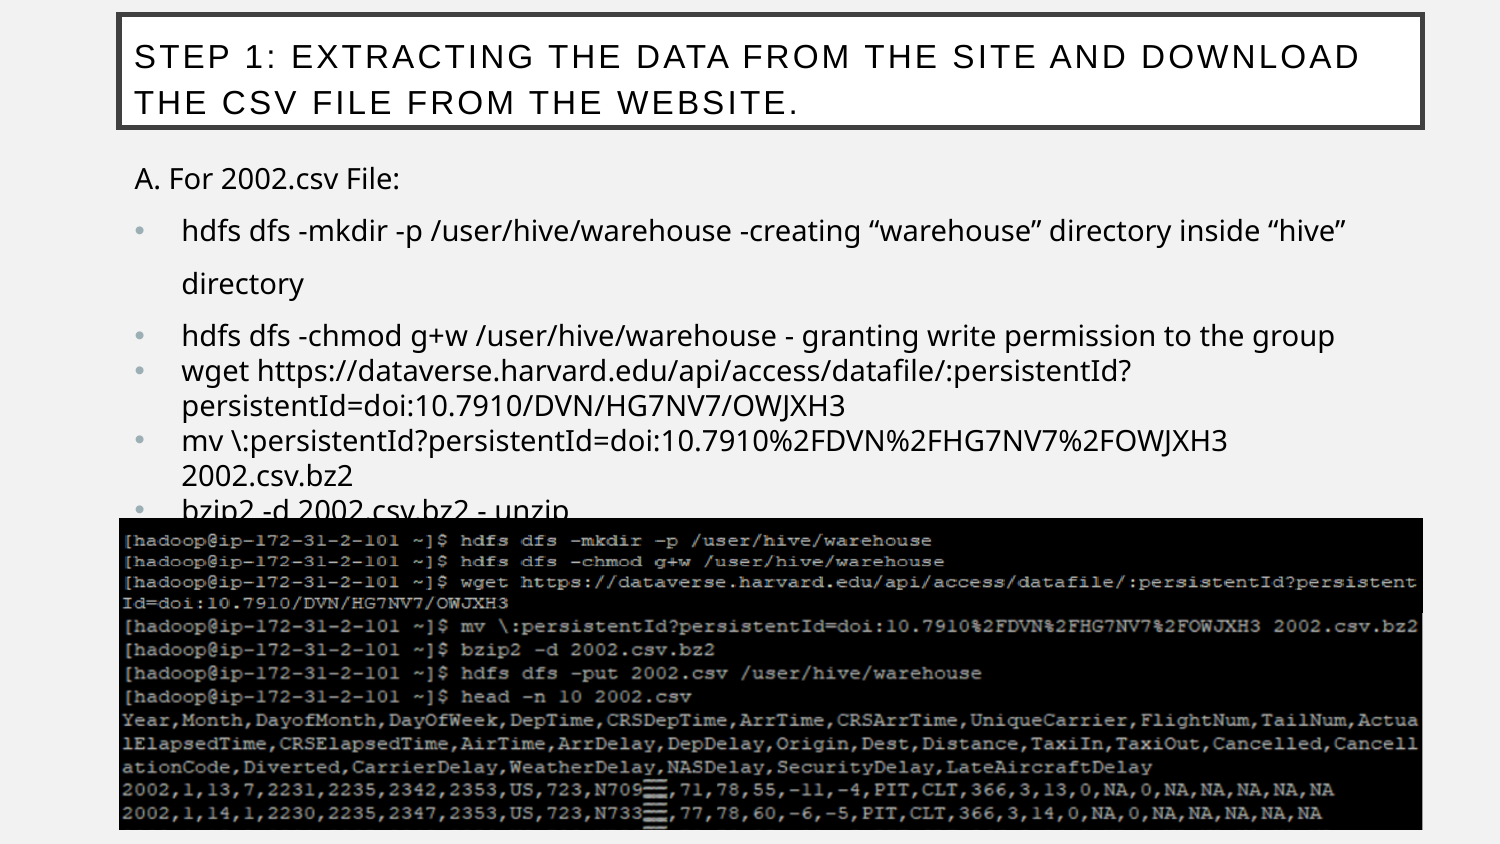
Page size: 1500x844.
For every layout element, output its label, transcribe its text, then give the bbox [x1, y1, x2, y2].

title Step 1: Extracting the data from the site and download the csv file from the website. [116, 12, 1425, 130]
picture [118, 518, 1423, 830]
list A. For 2002.csv File: hdfs dfs -mkdir -p /user/hive/warehouse -creating “warehouse” directory inside “hive” directory hdfs dfs -chmod g+w /user/hive/warehouse - granting write permission to the group wget https://dataverse.harvard.edu/api/access/datafile/:persistentId?persistentId=doi:10.7910/DVN/HG7NV7/OWJXH3 mv \:persistentId?persistentId=doi:10.7910%2FDVN%2FHG7NV7%2FOWJXH3 2002.csv.bz2 bzip2 -d 2002.csv.bz2 - unzip hdfs dfs -put 2002.csv /user/hive/warehouse - Copying the new file back to HDFS [119, 127, 1381, 518]
